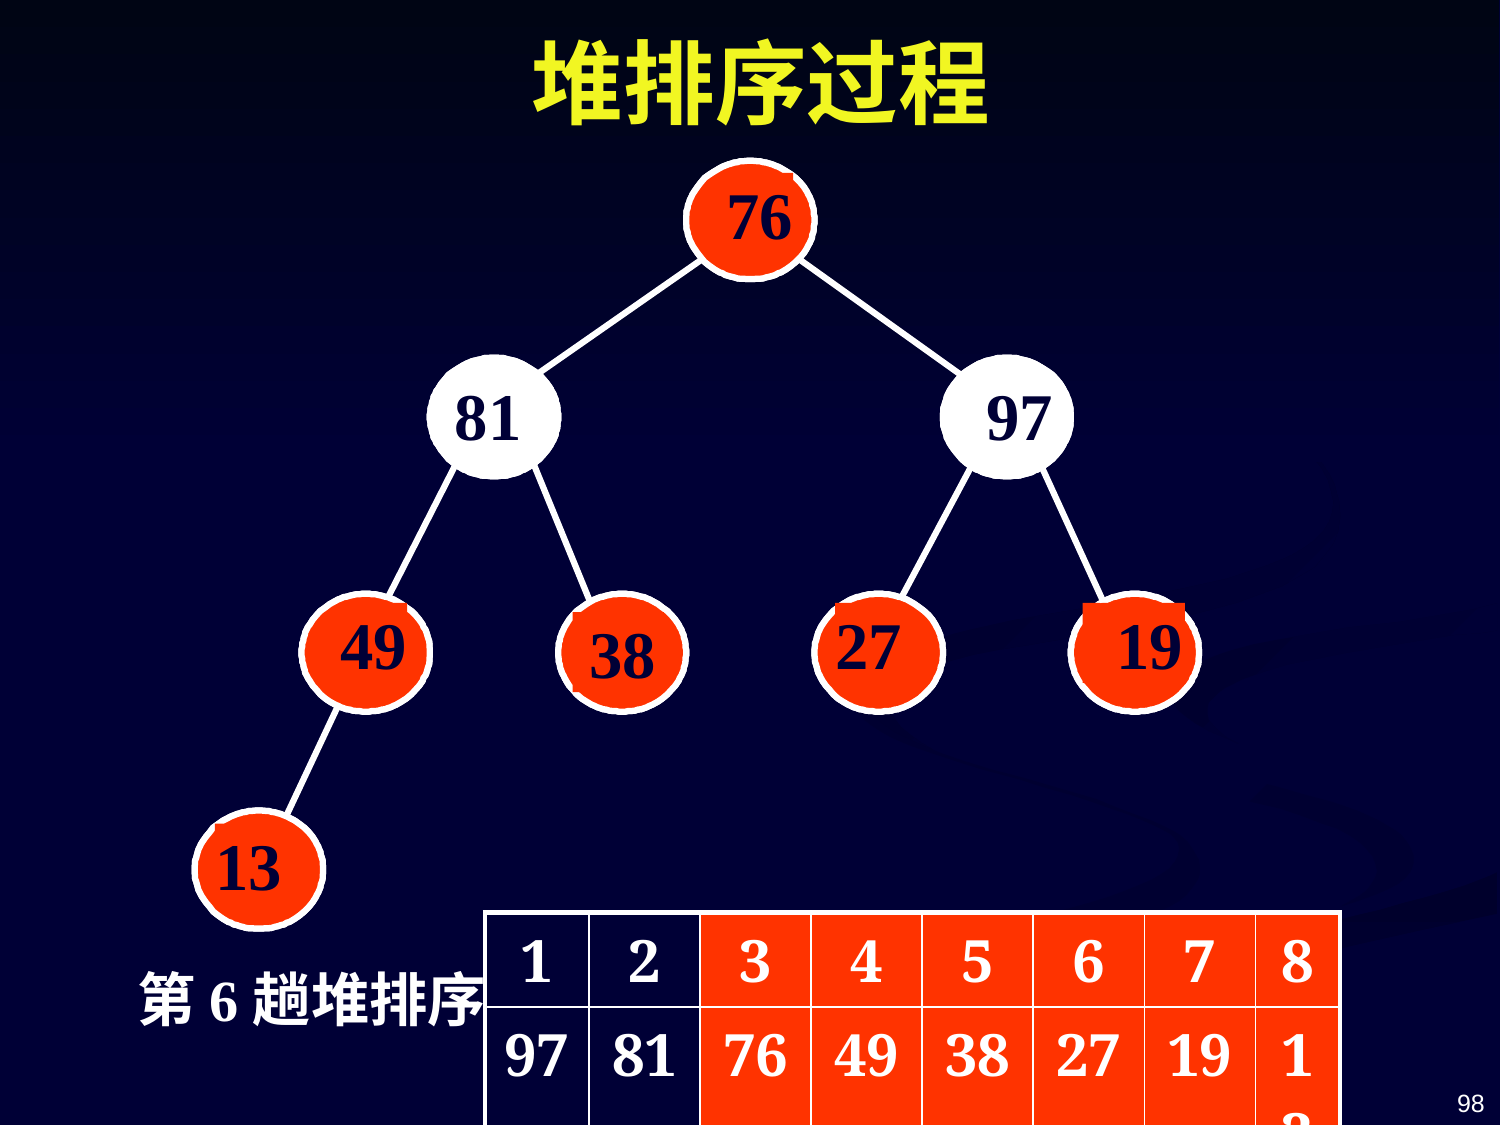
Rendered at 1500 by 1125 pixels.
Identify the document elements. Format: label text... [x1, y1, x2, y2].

table_cell 76 [701, 1008, 810, 1125]
table_header 4 [812, 915, 921, 1006]
title 堆排序过程 [64, 0, 1415, 161]
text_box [194, 810, 324, 929]
table_header 2 [590, 915, 699, 1006]
table_header 7 [1145, 915, 1255, 1006]
table_cell 38 [923, 1008, 1032, 1125]
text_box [814, 593, 944, 712]
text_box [301, 593, 431, 712]
table_header 8 [1256, 915, 1338, 1006]
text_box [429, 357, 559, 477]
table_cell 13 [1256, 1008, 1338, 1125]
table_cell 19 [1145, 1008, 1255, 1125]
table_header 1 [487, 915, 588, 1006]
table_cell 81 [590, 1008, 699, 1125]
table_header 6 [1034, 915, 1144, 1006]
table_cell 49 [812, 1008, 921, 1125]
text_box 第6趟堆排序 [122, 955, 501, 1041]
table_cell 27 [1034, 1008, 1144, 1125]
table_cell 97 [487, 1008, 588, 1125]
table_header 3 [701, 915, 810, 1006]
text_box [942, 357, 1072, 477]
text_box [1070, 593, 1200, 712]
slide_number 98 [1342, 1046, 1500, 1125]
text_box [685, 160, 815, 280]
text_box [558, 593, 687, 712]
table_header 5 [923, 915, 1032, 1006]
